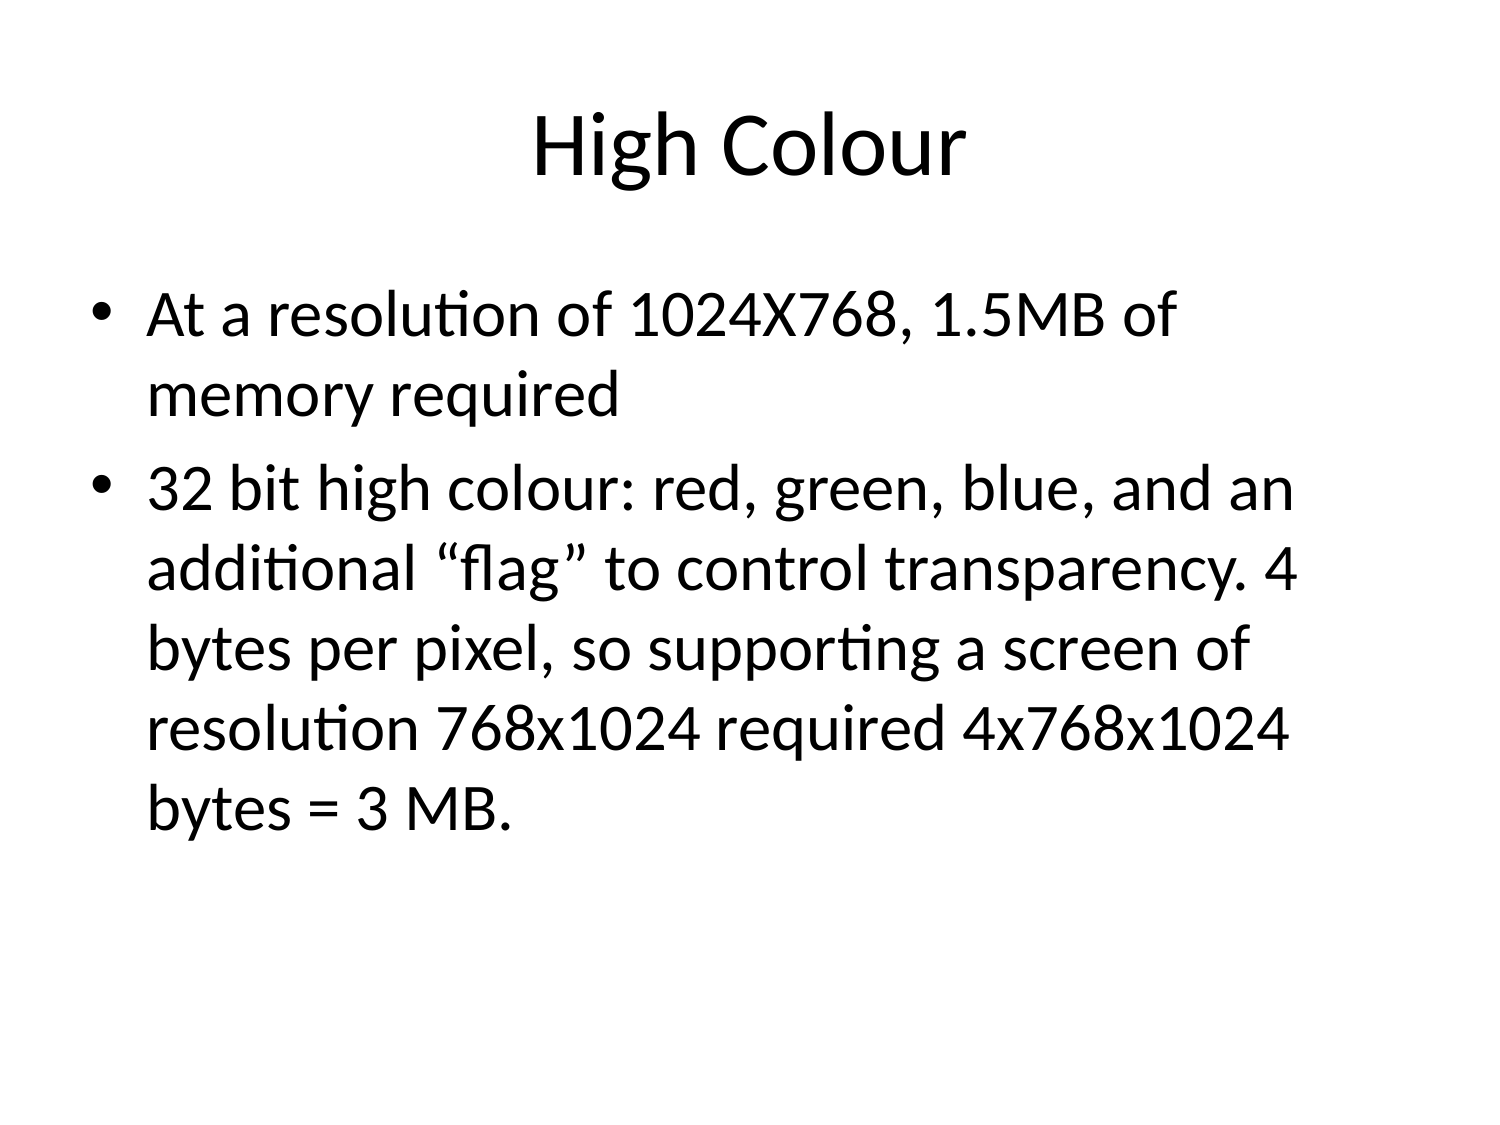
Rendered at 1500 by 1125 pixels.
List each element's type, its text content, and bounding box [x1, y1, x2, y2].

list At a resolution of 1024X768, 1.5MB of memory required 32 bit high colour: red, green, blue, and an additional “flag” to control transparency. 4 bytes per pixel, so supporting a screen of resolution 768x1024 required 4x768x1024 bytes = 3 MB. [75, 262, 1425, 1005]
title High Colour [75, 45, 1425, 233]
